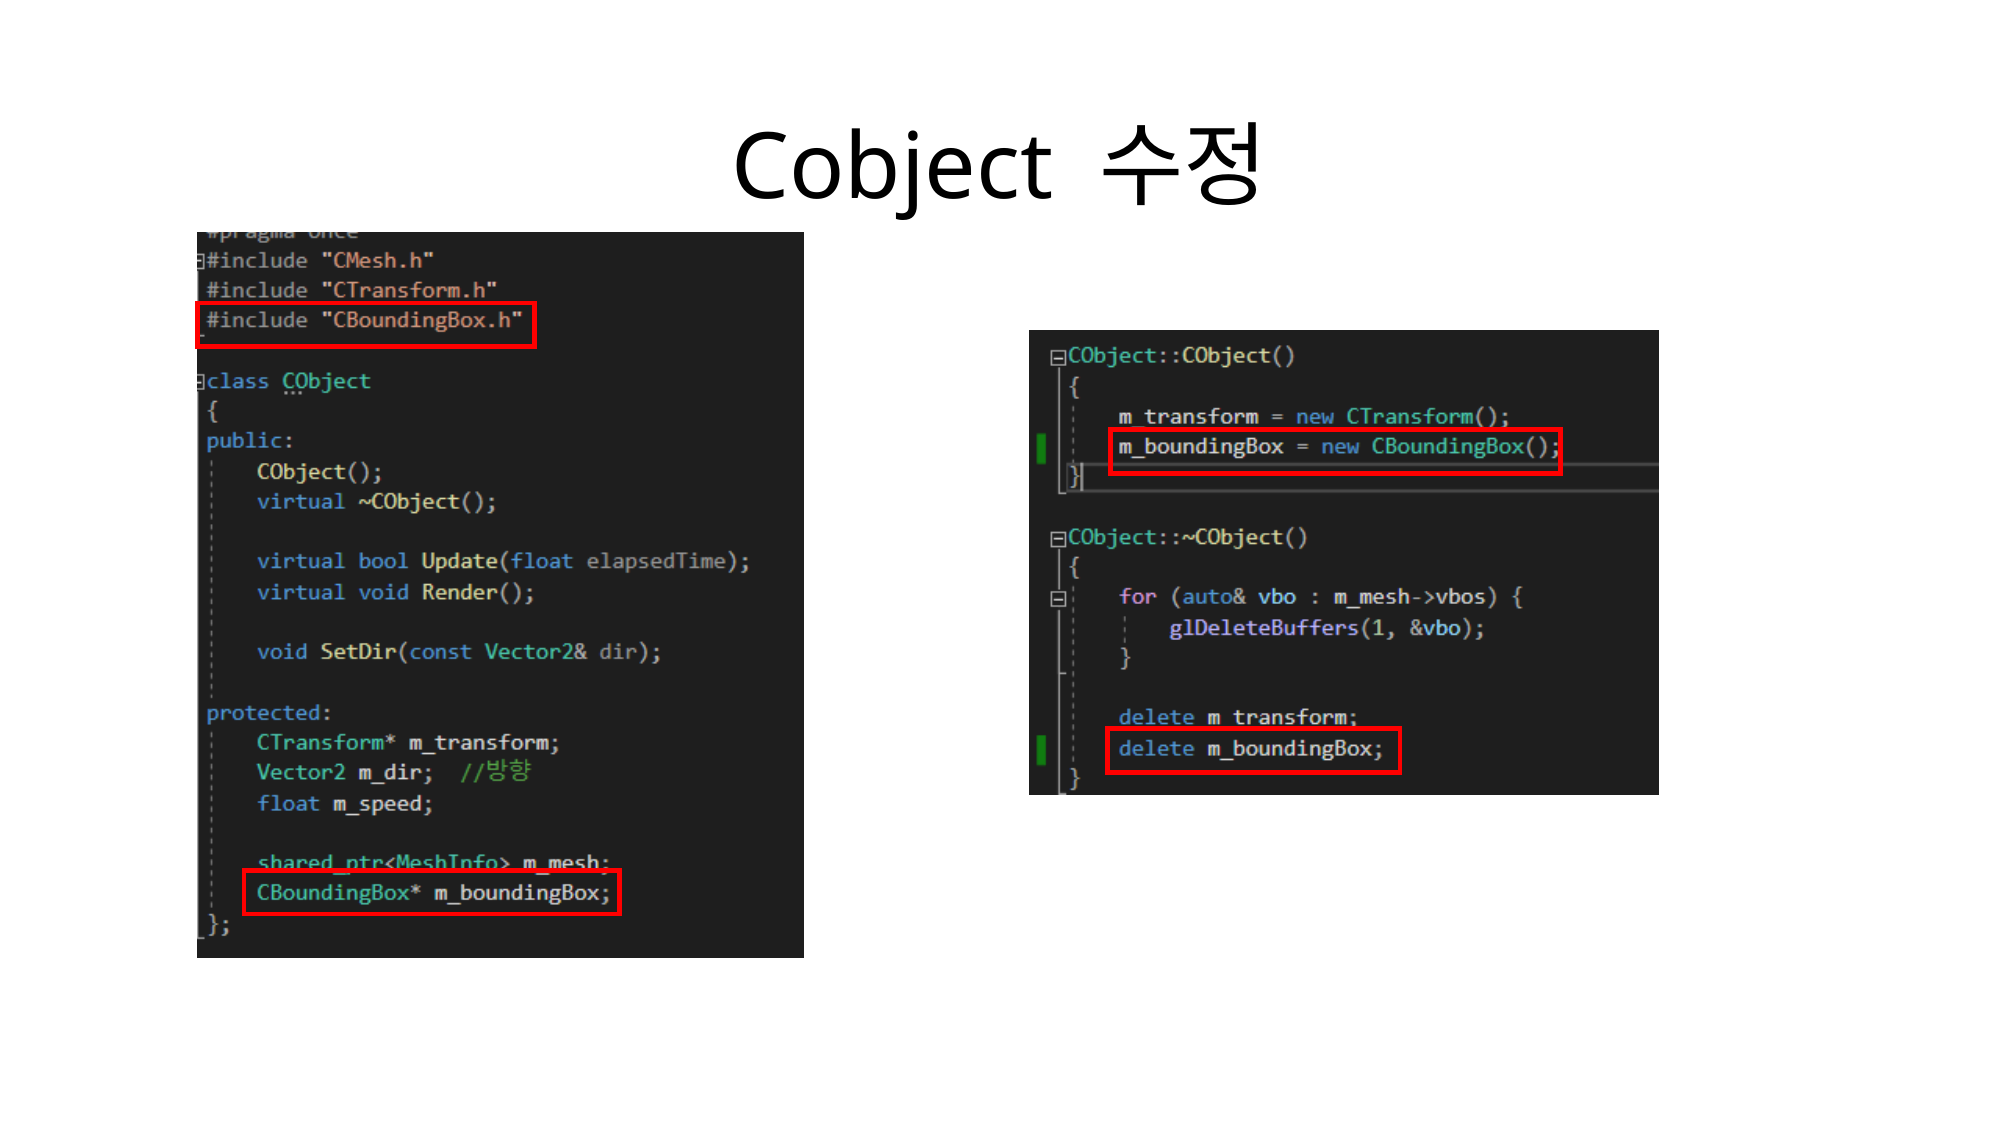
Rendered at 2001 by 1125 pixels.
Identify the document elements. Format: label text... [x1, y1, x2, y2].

picture [197, 232, 804, 958]
picture [1028, 330, 1659, 795]
title Cobject 수정 [137, 59, 1863, 278]
